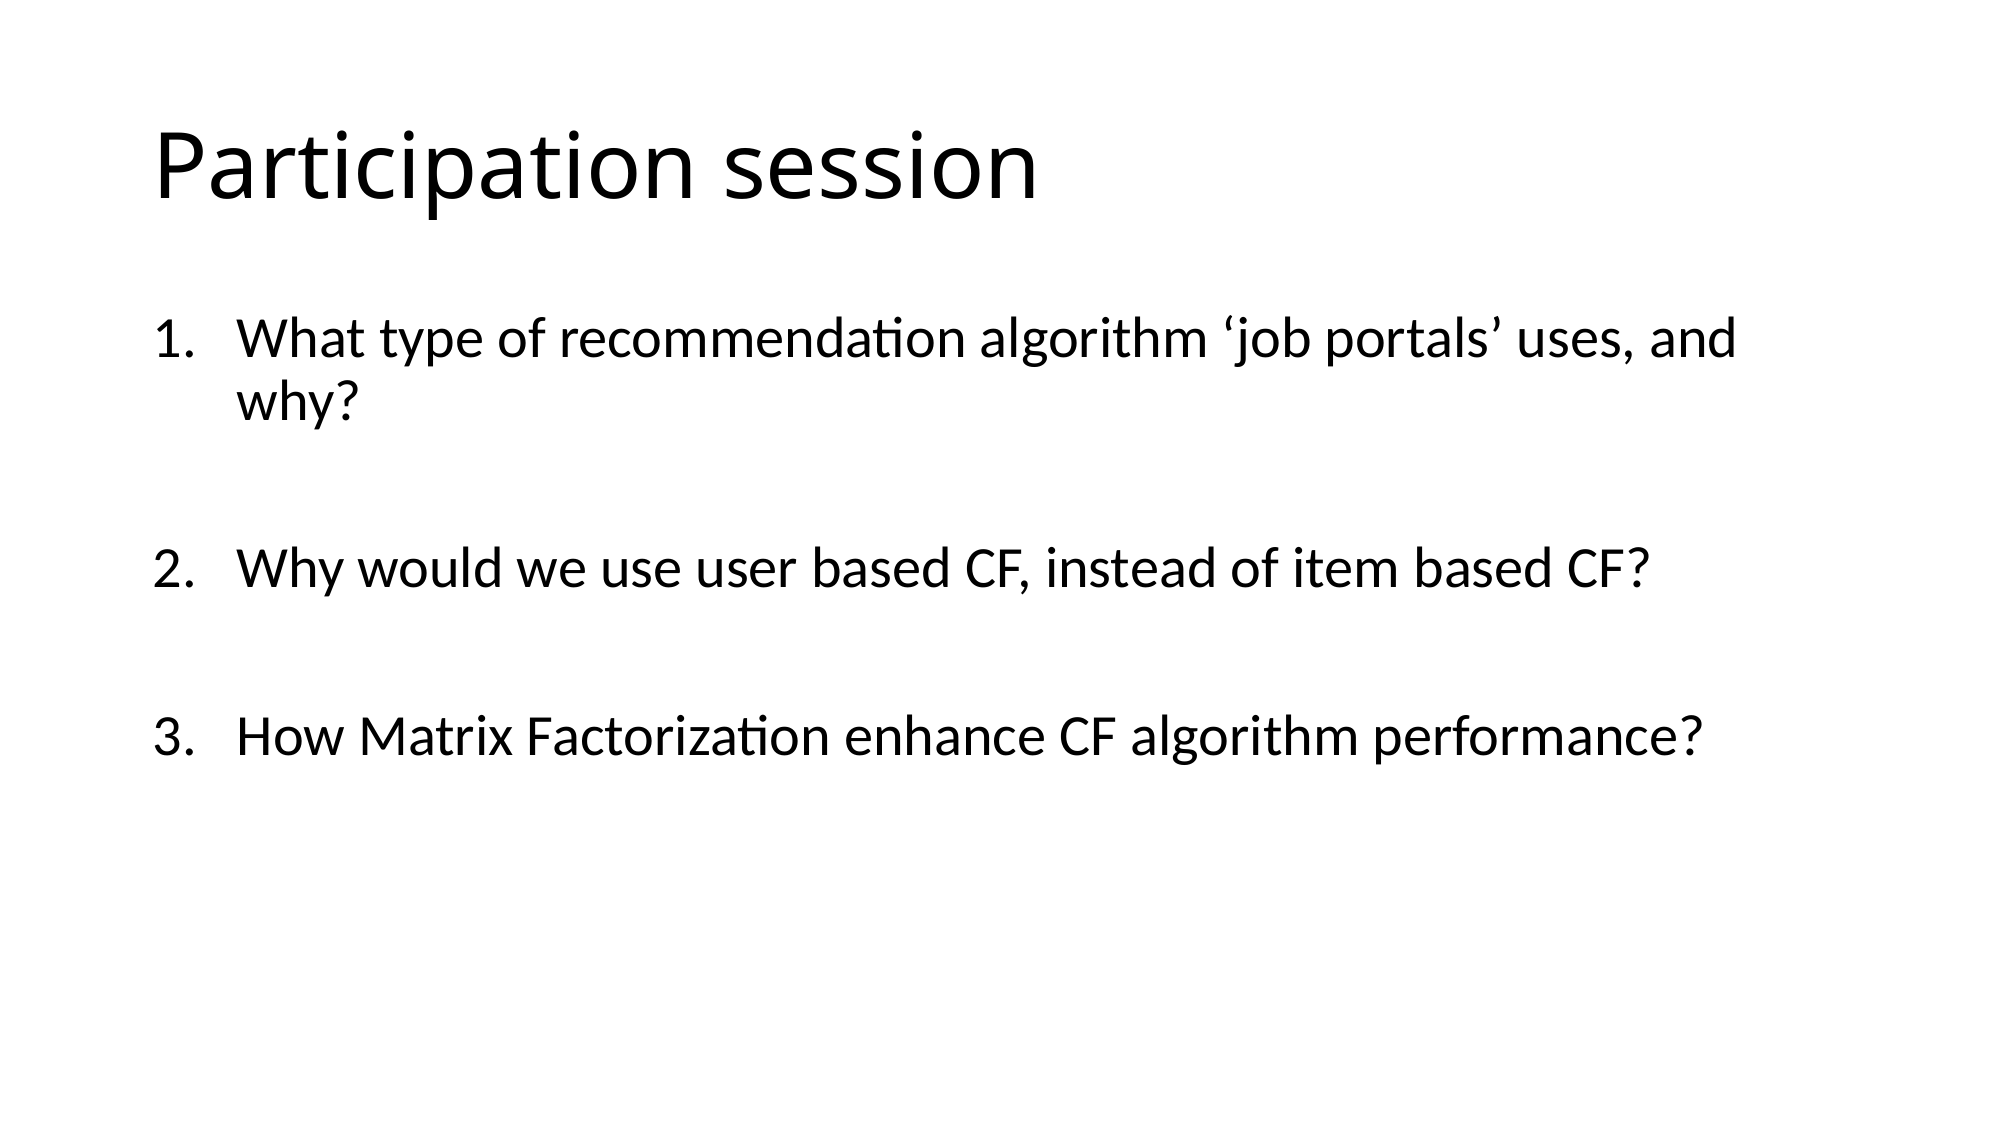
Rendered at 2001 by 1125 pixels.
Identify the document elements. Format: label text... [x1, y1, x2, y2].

list What type of recommendation algorithm ‘job portals’ uses, and why? Why would we use user based CF, instead of item based CF? How Matrix Factorization enhance CF algorithm performance? [137, 299, 1863, 1014]
title Participation session [137, 59, 1863, 278]
